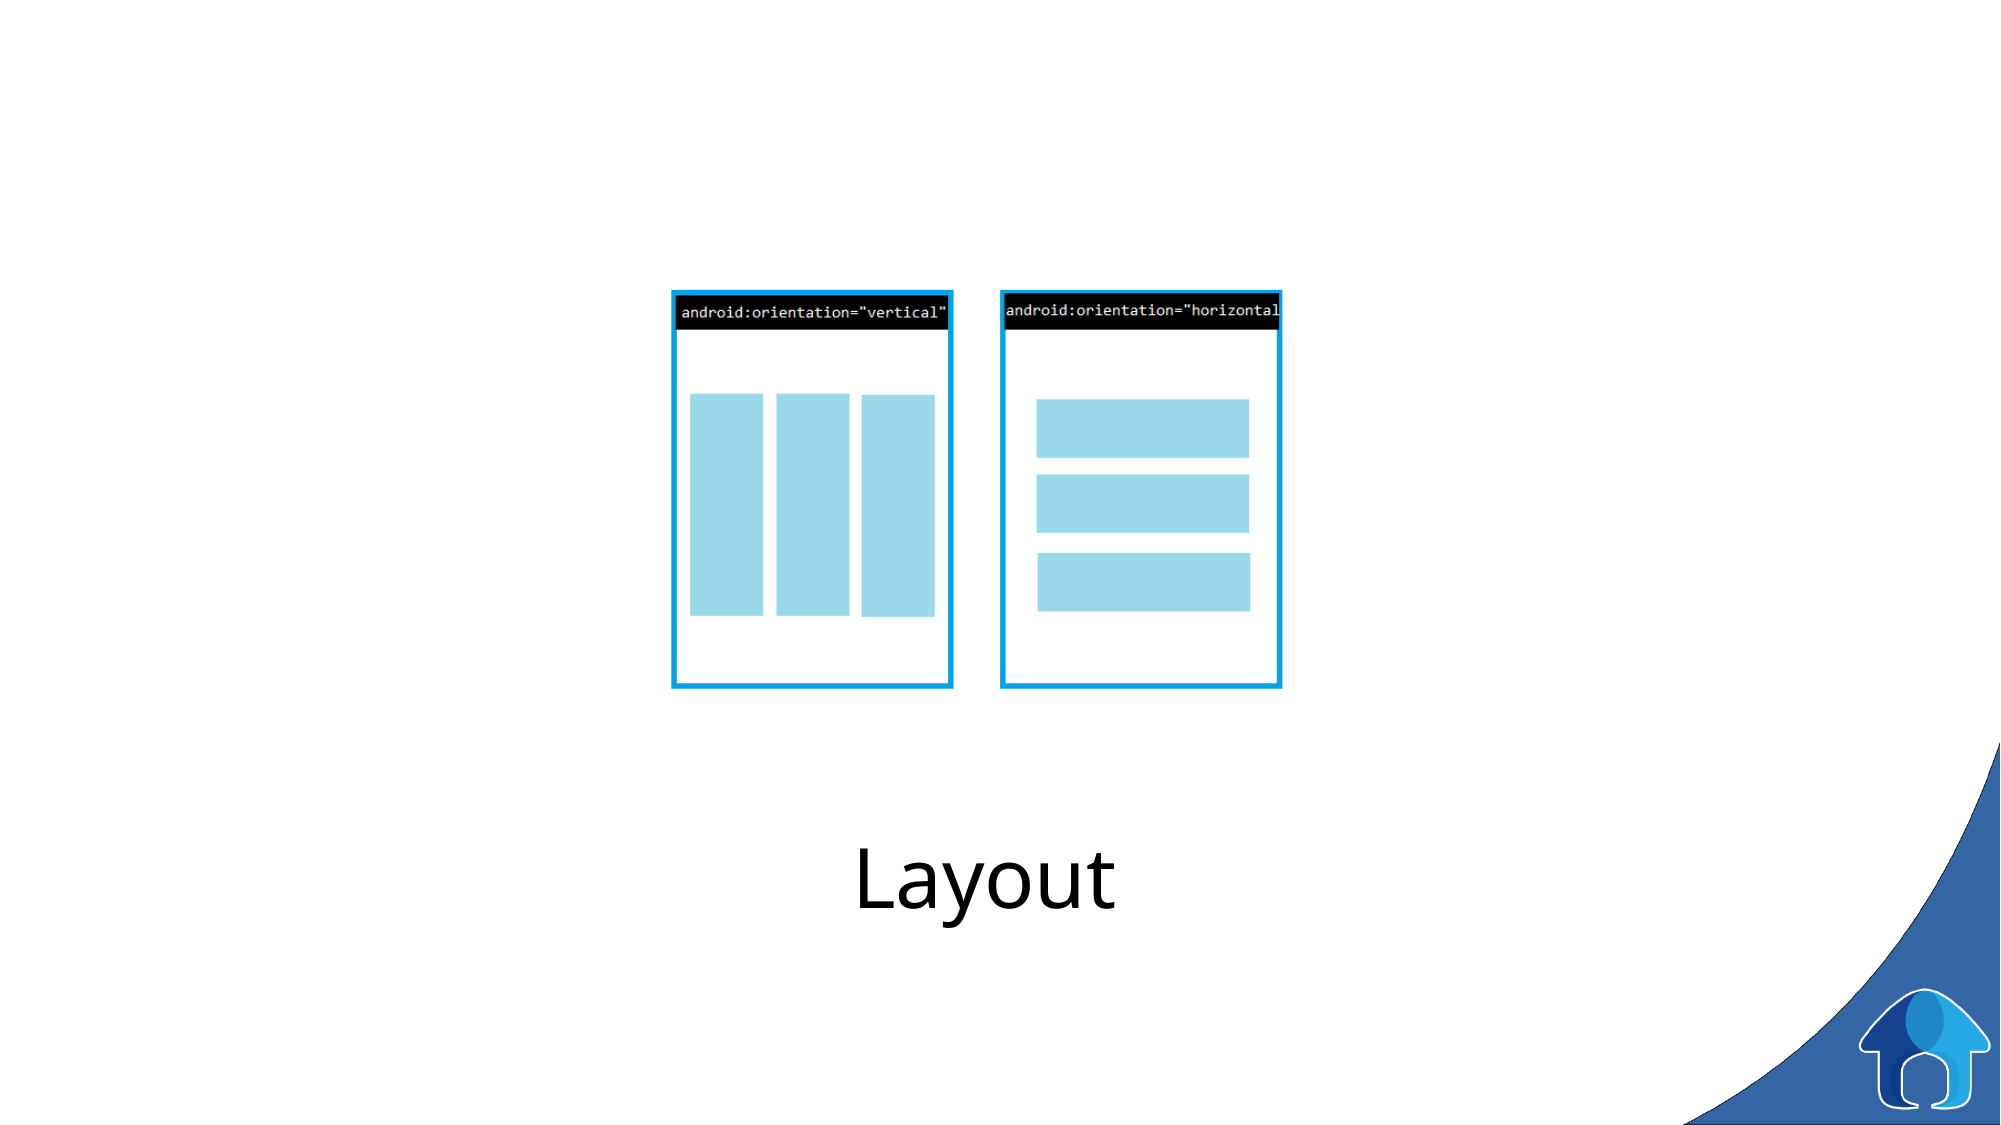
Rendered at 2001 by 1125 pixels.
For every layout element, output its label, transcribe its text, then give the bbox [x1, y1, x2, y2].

picture [585, 259, 1371, 712]
picture [1683, 723, 2000, 1125]
title Layout [234, 790, 1683, 935]
